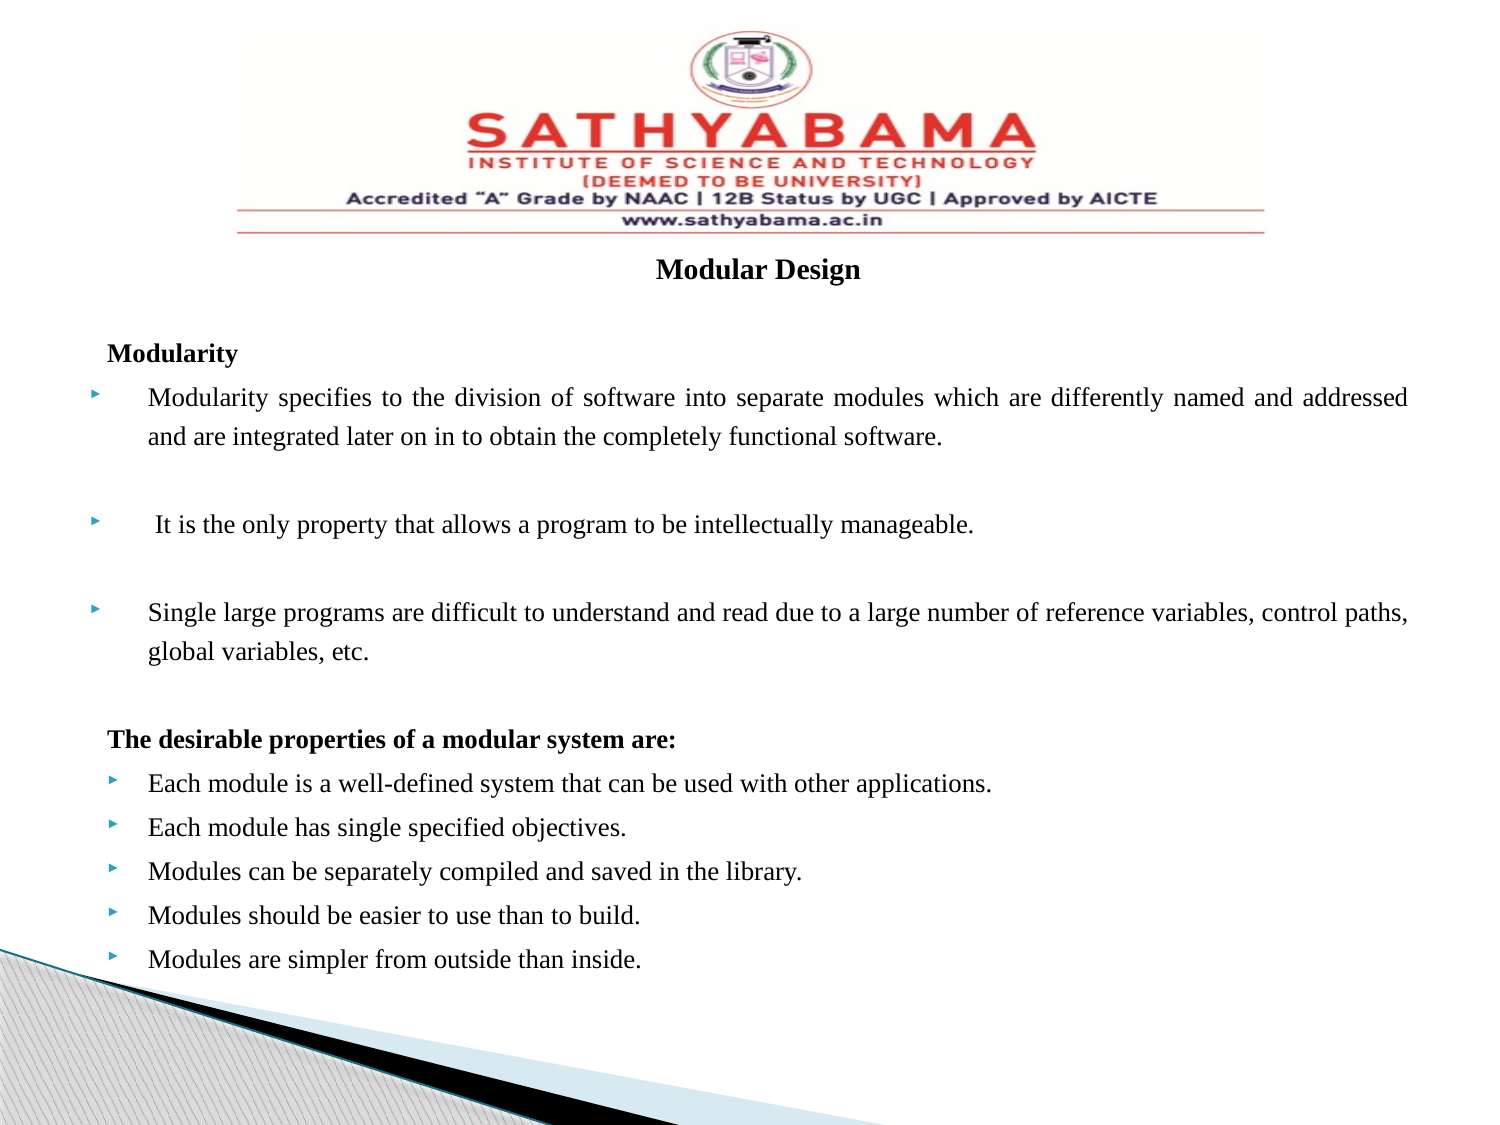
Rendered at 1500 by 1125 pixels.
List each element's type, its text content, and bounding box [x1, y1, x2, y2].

picture [200, 24, 1288, 238]
list Modular Design Modularity Modularity specifies to the division of software into separate modules which are differently named and addressed and are integrated later on in to obtain the completely functional software. It is the only property that allows a program to be intellectually manageable. Single large programs are difficult to understand and read due to a large number of reference variables, control paths, global variables, etc. The desirable properties of a modular system are: Each module is a well-defined system that can be used with other applications. Each module has single specified objectives. Modules can be separately compiled and saved in the library. Modules should be easier to use than to build. Modules are simpler from outside than inside. [75, 243, 1425, 986]
